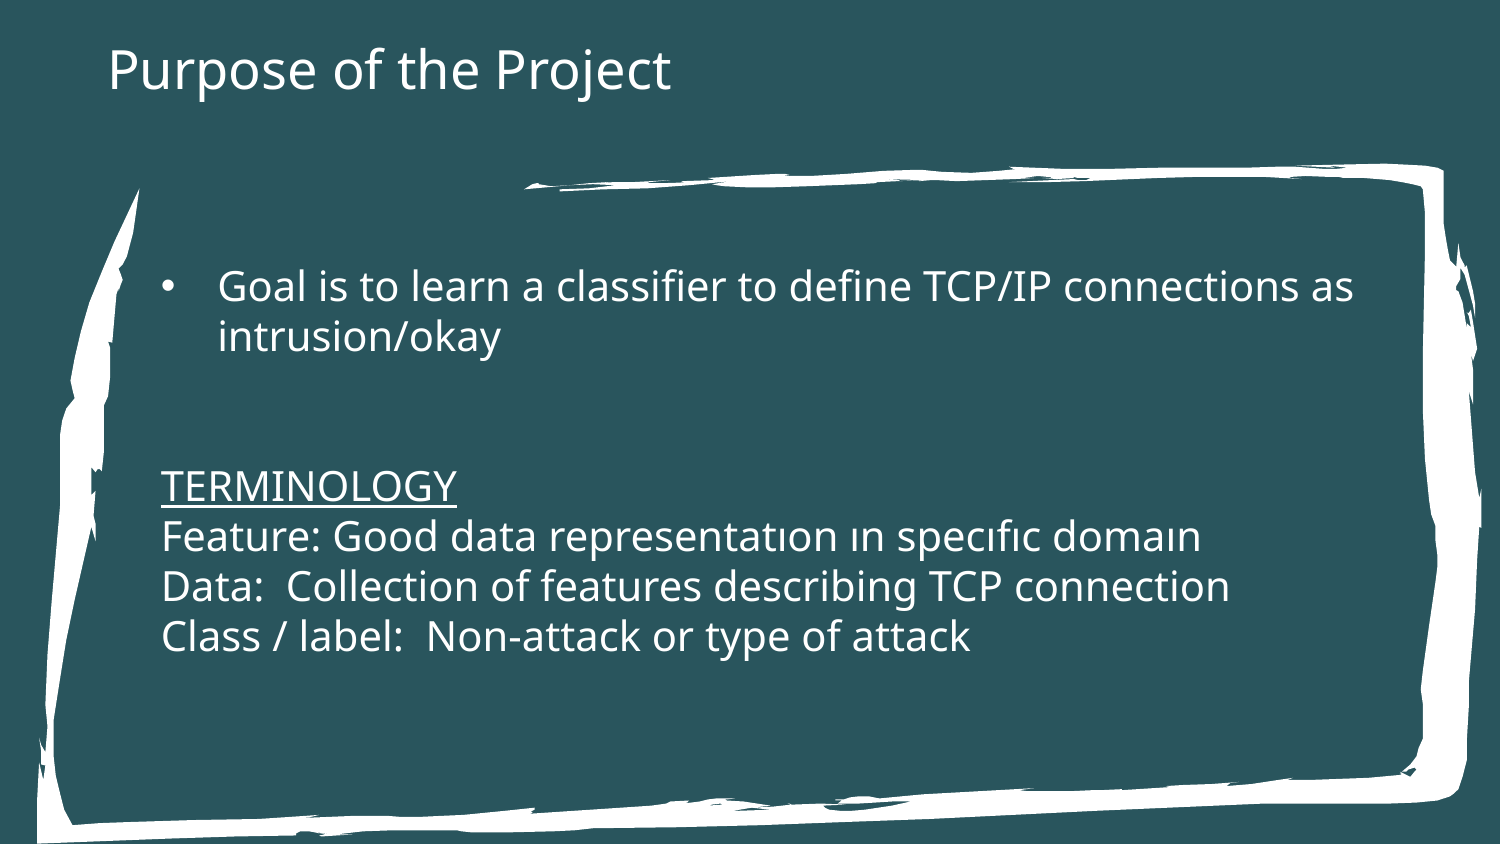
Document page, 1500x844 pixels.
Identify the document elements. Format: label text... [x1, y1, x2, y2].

text_box Goal is to learn a classifier to define TCP/IP connections as intrusion/okay TERMINOLOGY Feature: Good data representatıon ın specıfıc domaın Data: Collection of features describing TCP connection Class / label: Non-attack or type of attack [146, 202, 1394, 718]
text_box [37, 163, 1482, 844]
text_box Purpose of the Project [92, 27, 688, 108]
